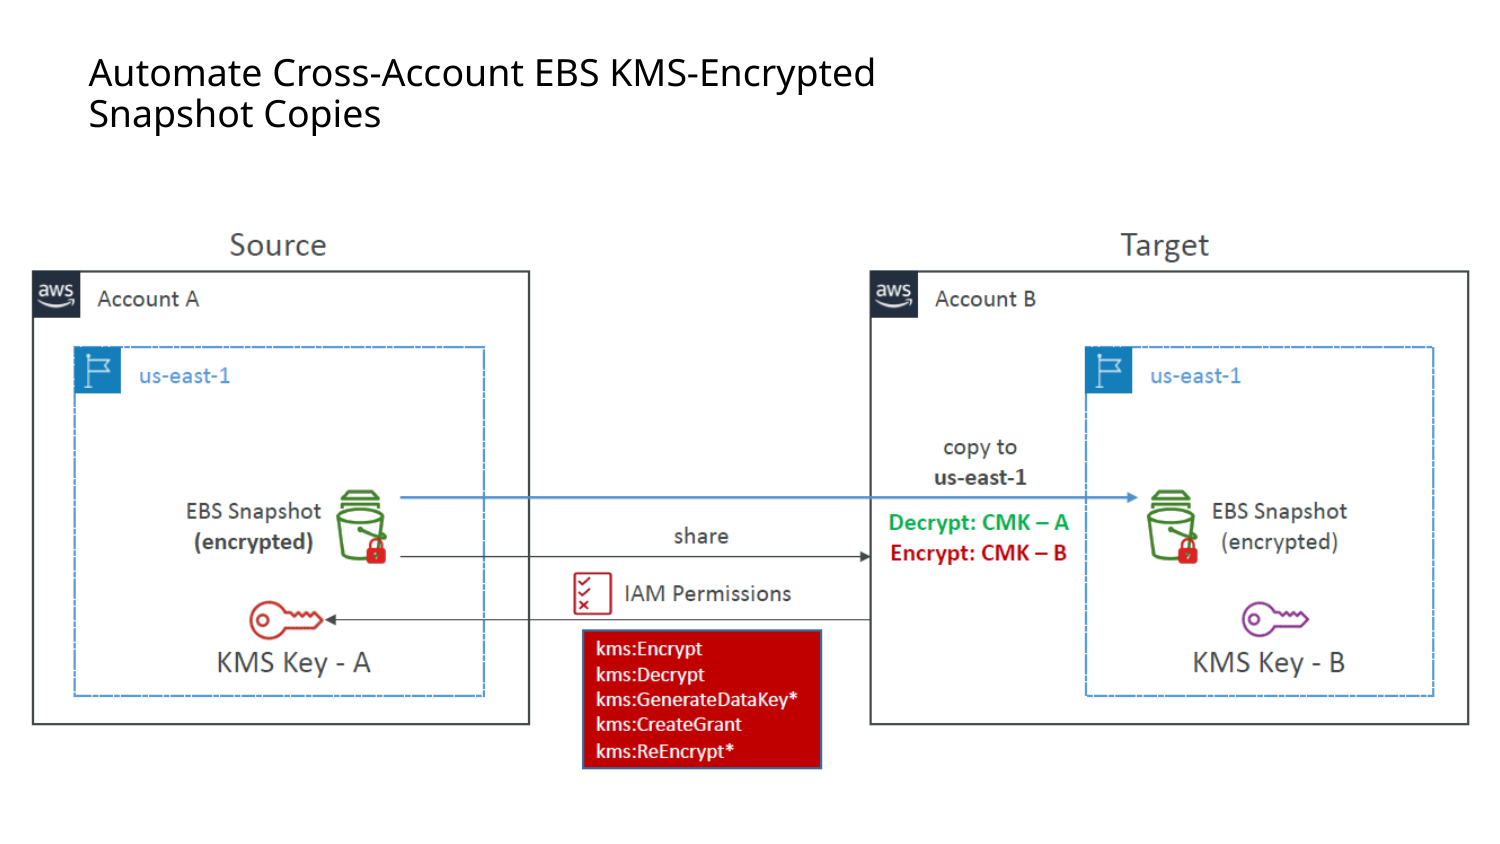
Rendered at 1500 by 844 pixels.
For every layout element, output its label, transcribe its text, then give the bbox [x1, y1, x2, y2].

picture [24, 223, 1476, 776]
title Automate Cross-Account EBS KMS-Encrypted Snapshot Copies [77, 33, 1048, 157]
